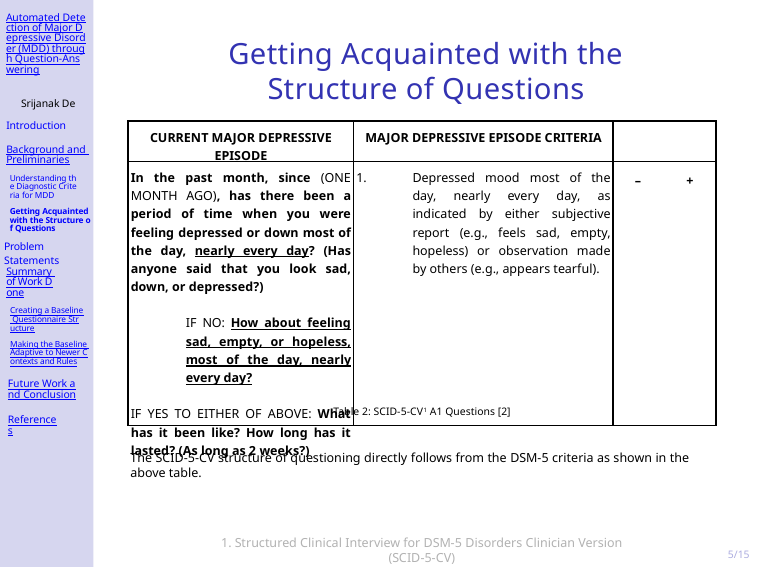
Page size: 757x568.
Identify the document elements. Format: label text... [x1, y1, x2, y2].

table_cell In the past month, since (ONE MONTH AGO), has there been a period of time when you were feeling depressed or down most of the day, nearly every day? (Has anyone said that you look sad, down, or depressed?) IF NO: How about feeling sad, empty, or hopeless, most of the day, nearly every day? IF YES TO EITHER OF ABOVE: What has it been like? How long has it lasted? (As long as 2 weeks?) [129, 162, 353, 425]
text_box Future Work and Conclusion [5, 368, 82, 392]
footer 1. Structured Clinical Interview for DSM-5 Disorders Clinician Version (SCID-5-CV) [202, 535, 641, 566]
table_cell Depressed mood most of the day, nearly every day, as indicated by either subjective report (e.g., feels sad, empty, hopeless) or observation made by others (e.g., appears tearful). [354, 162, 612, 425]
text_box Srijanak De [12, 95, 85, 110]
text_box References [5, 411, 59, 428]
table_header CURRENT MAJOR DEPRESSIVE EPISODE [129, 122, 353, 161]
table_header [614, 122, 715, 161]
text_box The SCID-5-CV structure of questioning directly follows from the DSM-5 criteria as shown in the above table. [115, 442, 704, 488]
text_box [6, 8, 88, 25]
table_cell – + [614, 162, 715, 425]
text_box Summary of Work Done Creating a Baseline Questionnaire Structure Making the Baseline Adaptive to Newer Contexts and Rules [4, 262, 91, 313]
text_box Introduction Background and Preliminaries Understanding the Diagnostic Criteria for MDD Getting Acquainted with the Structure of Questions Problem Statements [4, 110, 92, 224]
slide_number 5/15 [716, 550, 753, 563]
table_header MAJOR DEPRESSIVE EPISODE CRITERIA [354, 122, 612, 161]
title Getting Acquainted with the Structure of Questions [115, 32, 641, 131]
text_box Table 2: SCID-5-CV1 A1 Questions [2] [265, 397, 579, 426]
